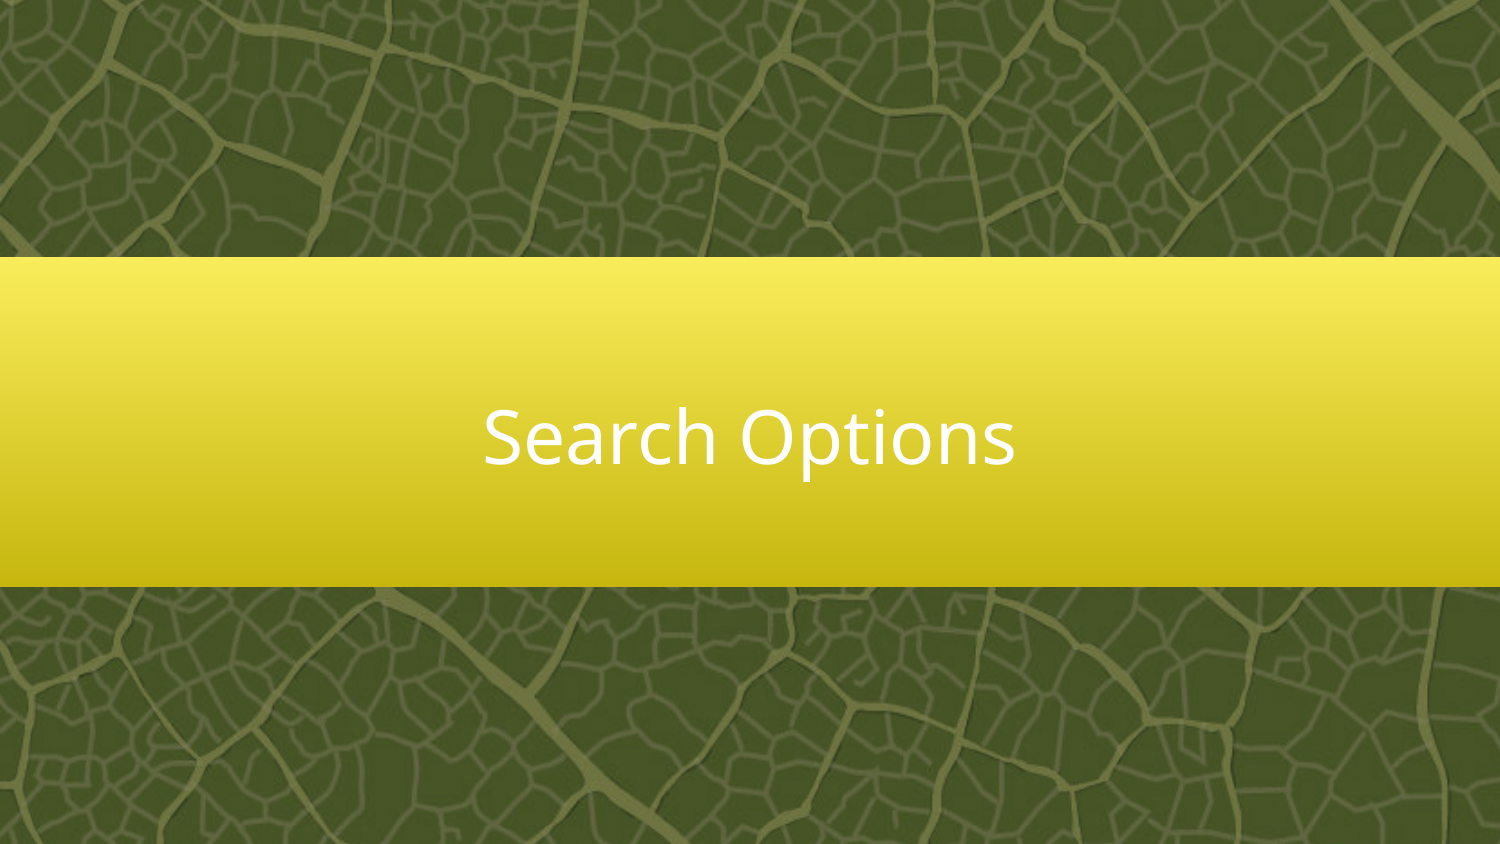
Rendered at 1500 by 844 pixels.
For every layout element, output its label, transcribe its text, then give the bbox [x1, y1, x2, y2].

picture [0, 0, 1500, 257]
title Search Options [70, 309, 1430, 559]
picture [0, 587, 1500, 844]
